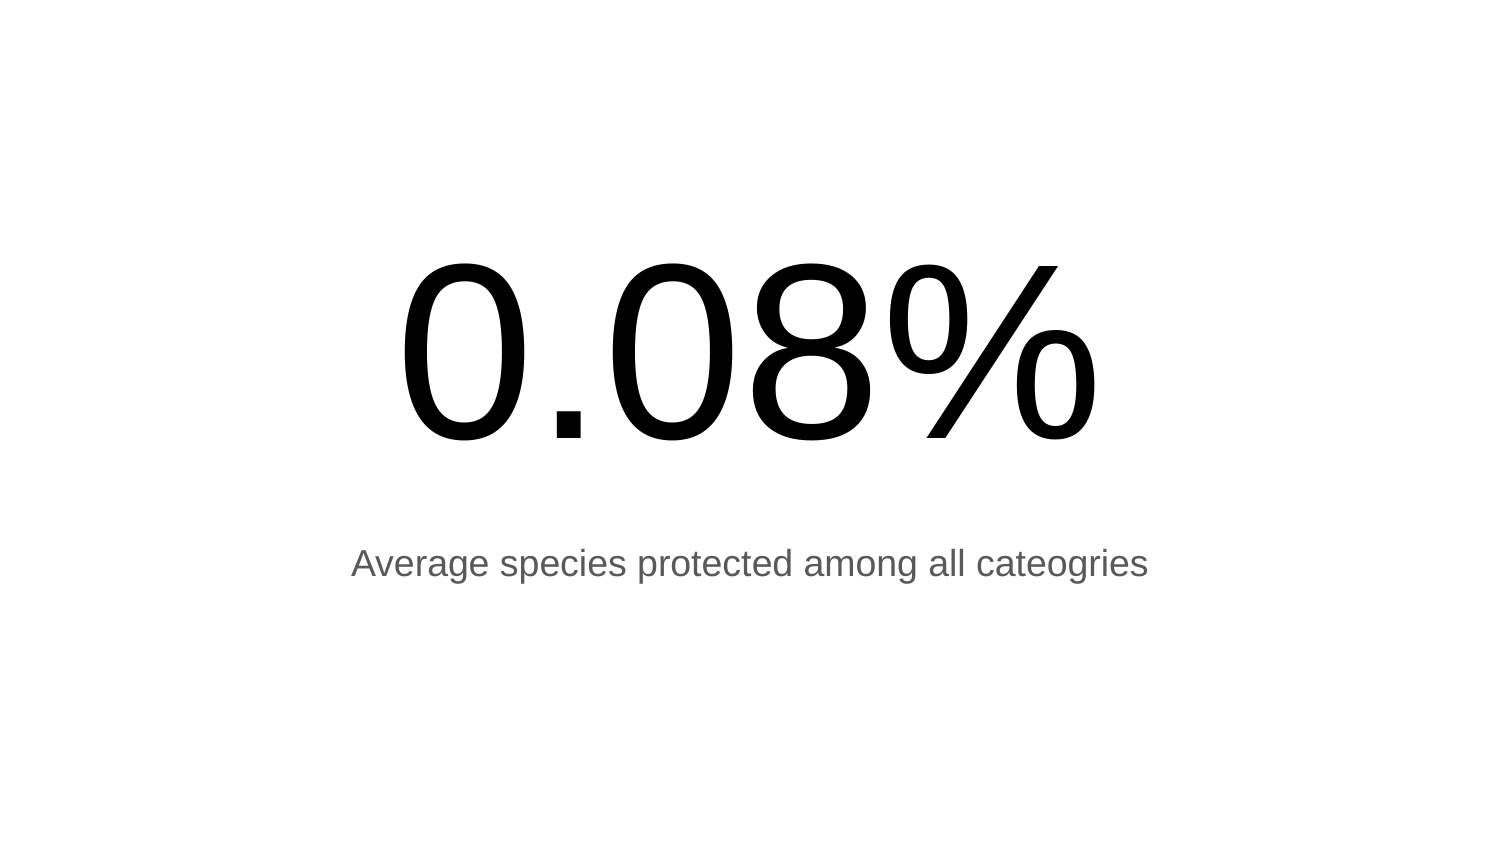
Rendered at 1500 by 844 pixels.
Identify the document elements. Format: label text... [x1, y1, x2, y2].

title 0.08% [51, 181, 1449, 504]
list Average species protected among all cateogries [51, 517, 1449, 731]
